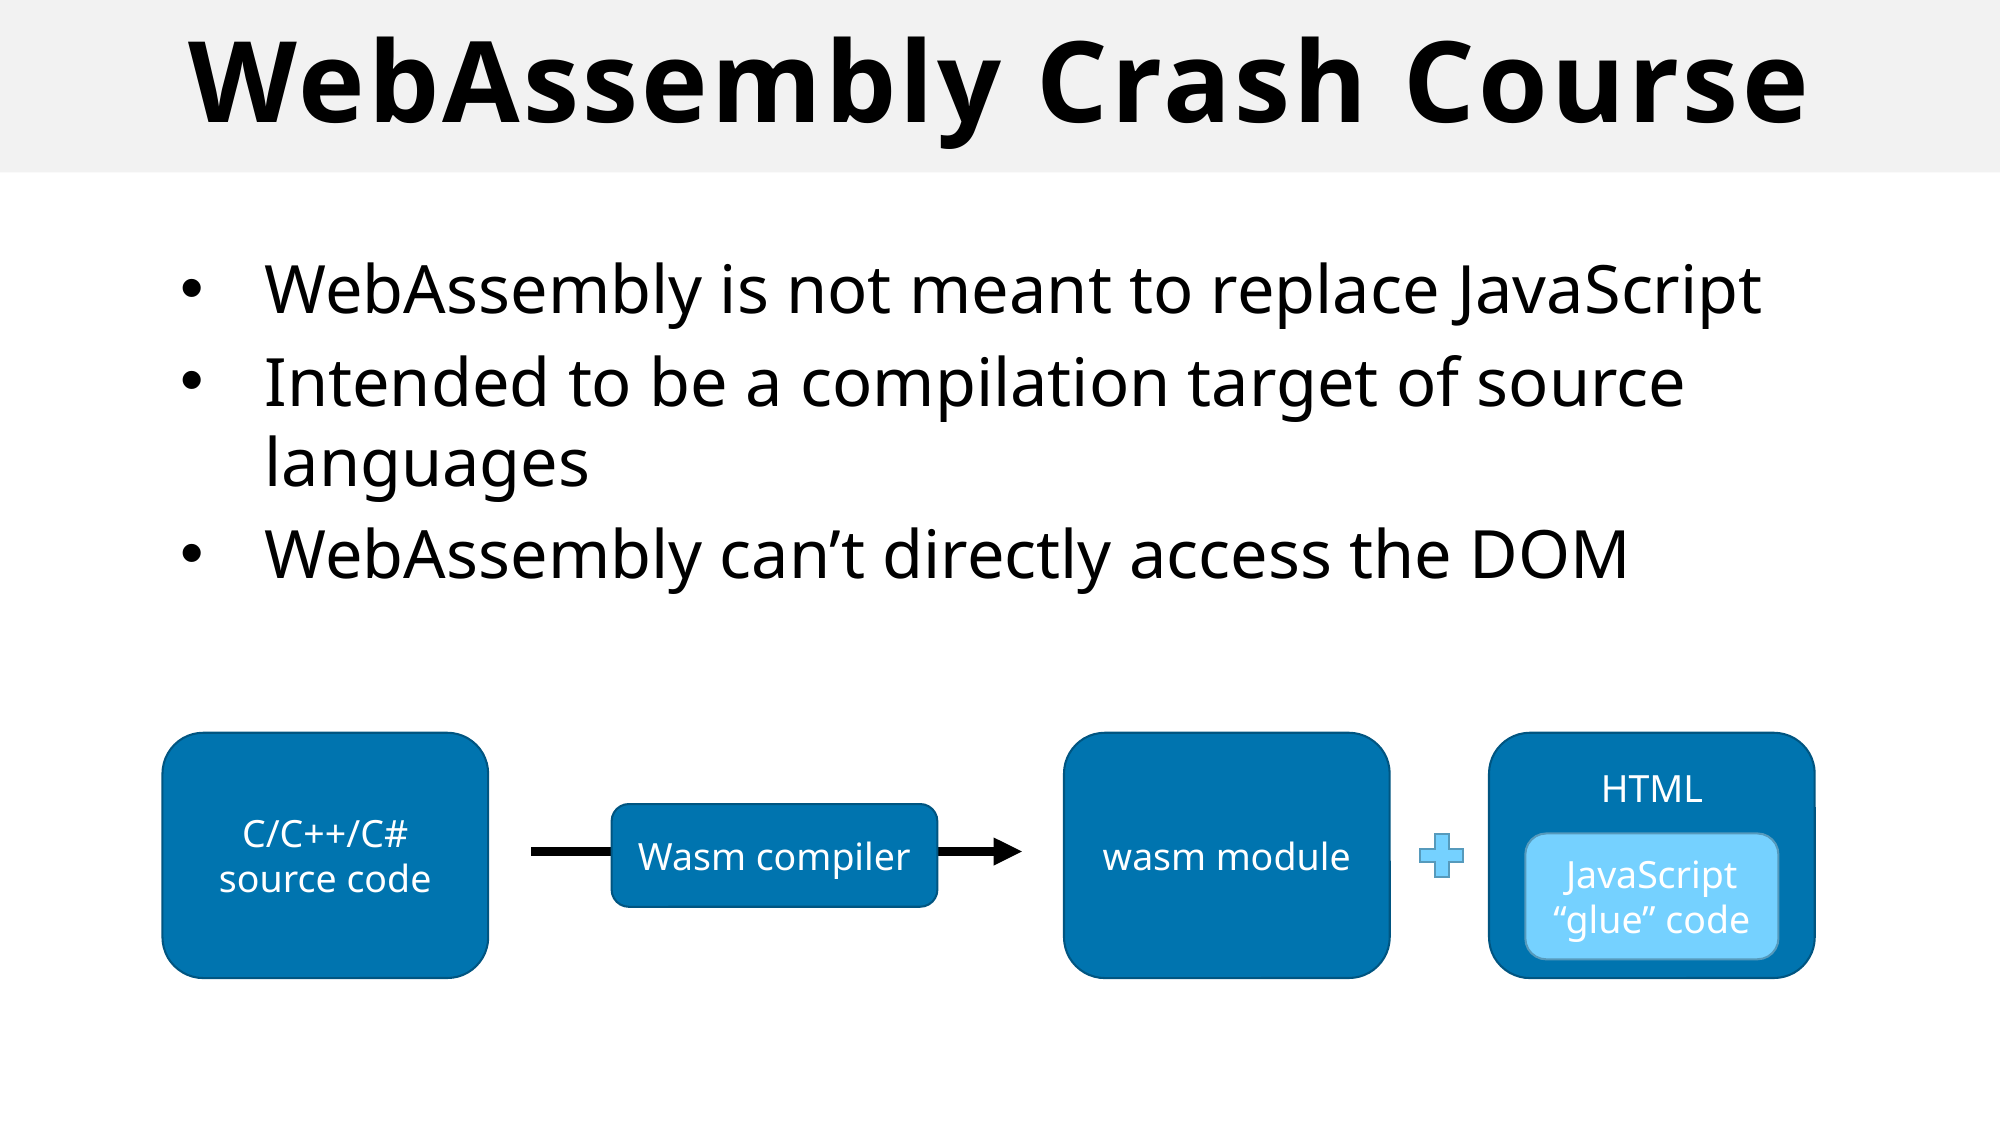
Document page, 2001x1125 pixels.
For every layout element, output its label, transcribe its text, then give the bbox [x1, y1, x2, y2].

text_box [162, 732, 1815, 979]
text_box WebAssembly is not meant to replace JavaScript Intended to be a compilation target of source languages WebAssembly can’t directly access the DOM [0, 172, 2000, 668]
title WebAssembly Crash Course [0, 0, 2000, 172]
